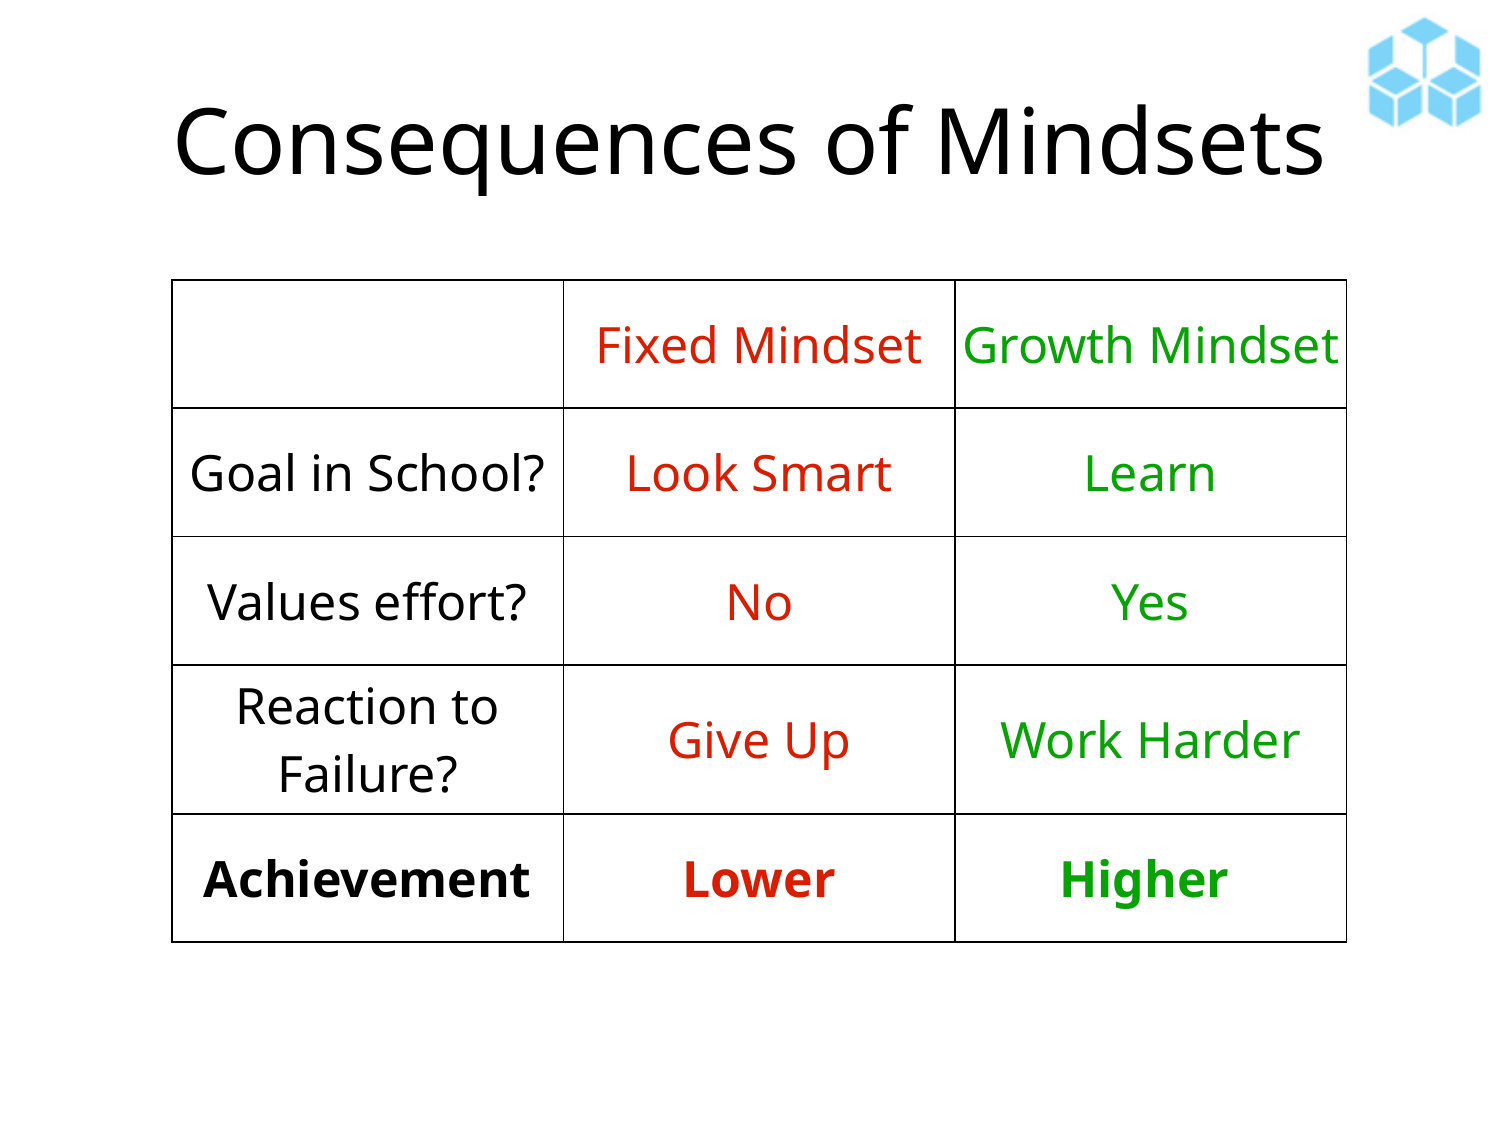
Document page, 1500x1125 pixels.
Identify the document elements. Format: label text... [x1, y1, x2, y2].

table_cell Higher [956, 815, 1346, 941]
table_cell Goal in School? [173, 409, 563, 536]
table_cell Reaction to Failure? [173, 666, 563, 813]
table_header Growth Mindset [956, 281, 1346, 407]
table_cell Values effort? [173, 537, 563, 664]
table_cell Yes [956, 537, 1346, 664]
table_cell Achievement [173, 815, 563, 941]
table_cell Lower [564, 815, 954, 941]
table_header [173, 281, 563, 407]
table_cell No [564, 537, 954, 664]
table_cell Look Smart [564, 409, 954, 536]
title Consequences of Mindsets [75, 45, 1425, 233]
table_cell Work Harder [956, 666, 1346, 813]
table_cell Give Up [564, 666, 954, 813]
table_cell Learn [956, 409, 1346, 536]
table_header Fixed Mindset [564, 281, 954, 407]
